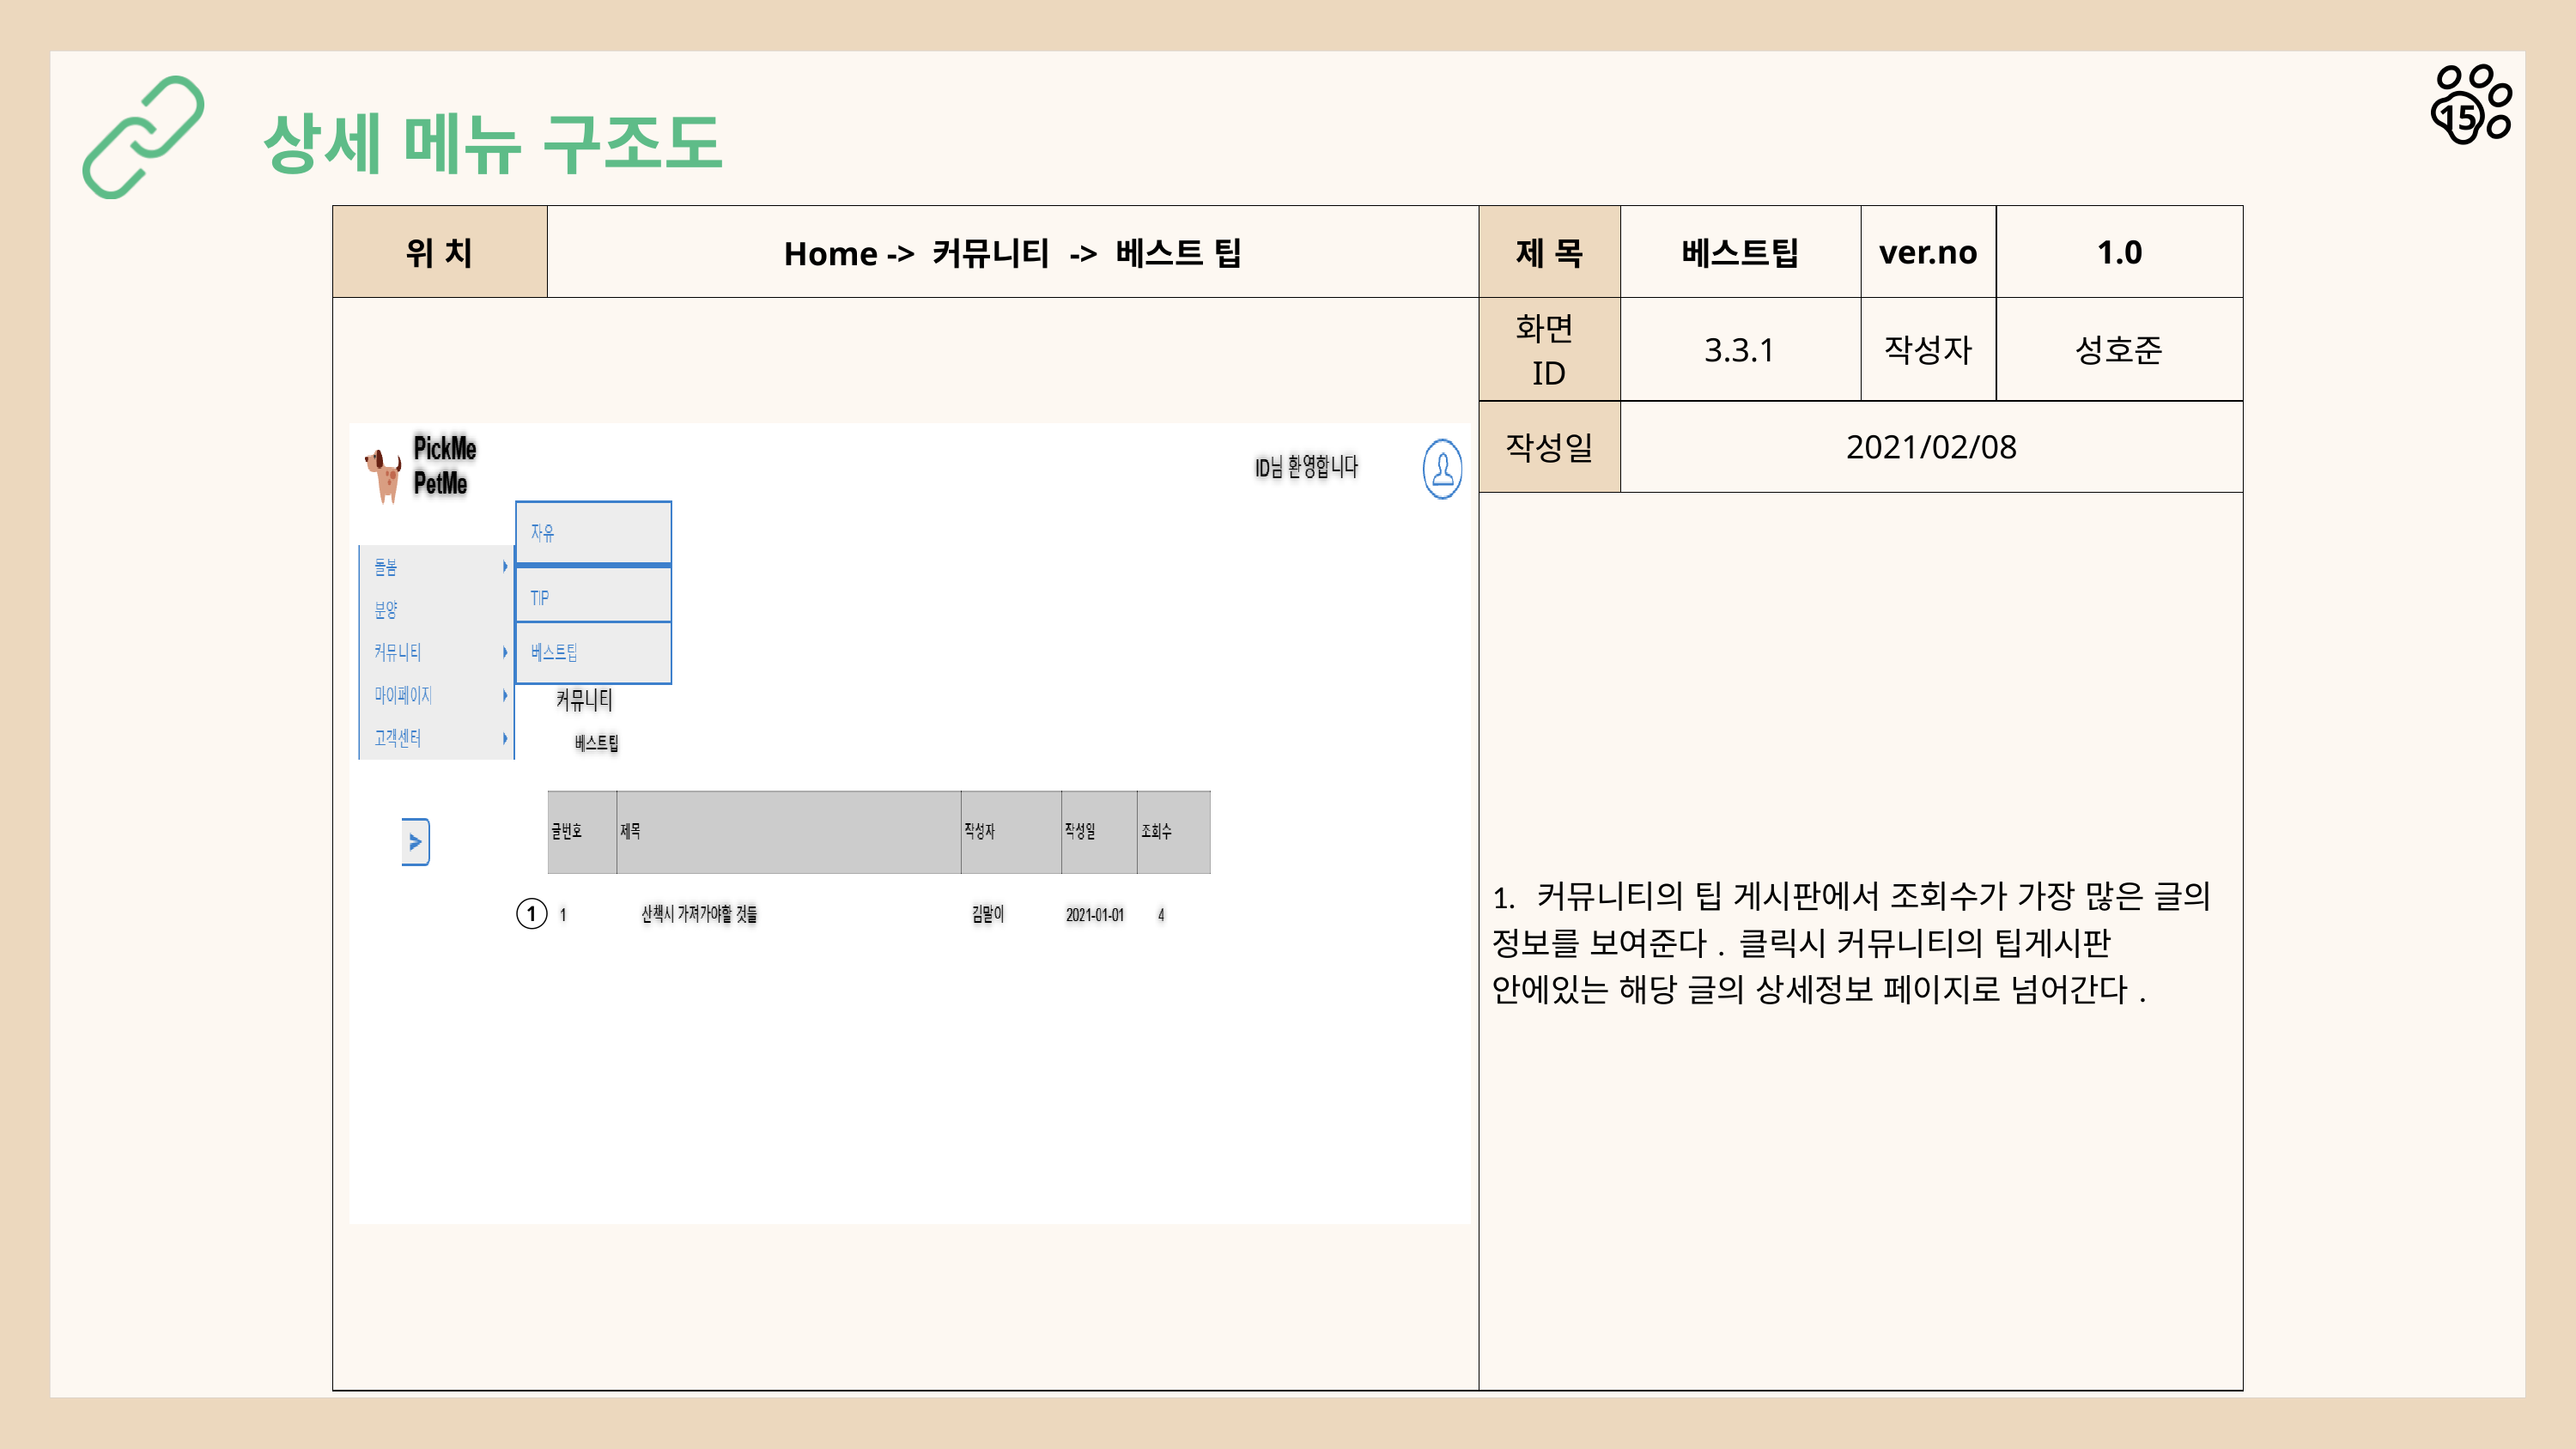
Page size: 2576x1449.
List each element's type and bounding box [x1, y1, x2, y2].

text_box [2425, 64, 2512, 145]
picture [349, 423, 1471, 1224]
text_box [0, 0, 2576, 1449]
text_box [82, 76, 204, 199]
